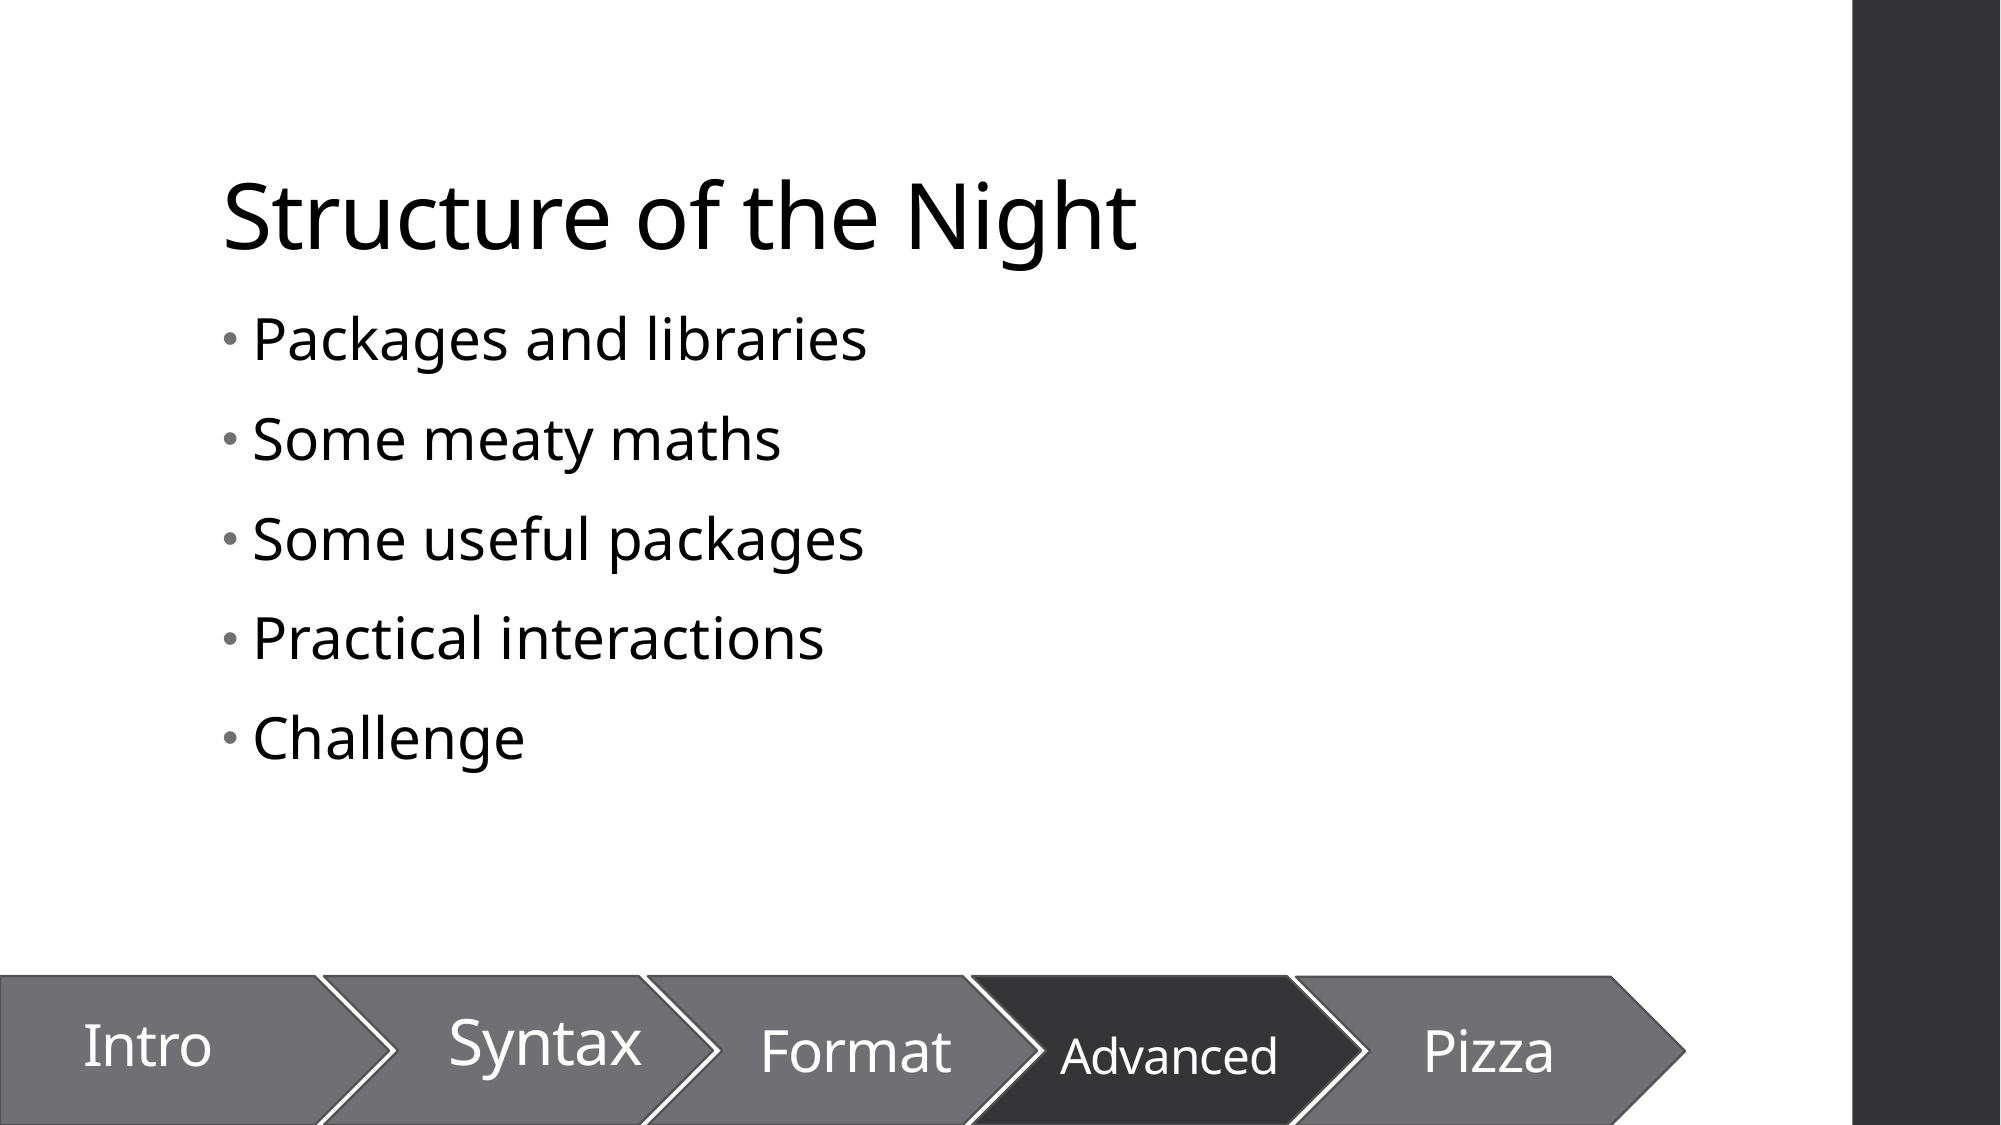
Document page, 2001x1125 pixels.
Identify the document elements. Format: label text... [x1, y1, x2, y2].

list Packages and libraries Some meaty maths Some useful packages Practical interactions Challenge [206, 299, 1617, 1014]
title Structure of the Night [206, 60, 1797, 278]
text_box [1333, 1020, 1362, 1081]
text_box [1295, 981, 1686, 1125]
text_box Format [744, 992, 1039, 1093]
text_box [0, 974, 390, 1125]
text_box Advanced [1045, 992, 1333, 1093]
text_box Intro [68, 986, 240, 1087]
text_box [646, 974, 997, 1125]
text_box [322, 974, 714, 1125]
text_box [970, 974, 1321, 1125]
text_box Syntax [433, 999, 659, 1087]
text_box Pizza [1407, 992, 1625, 1093]
